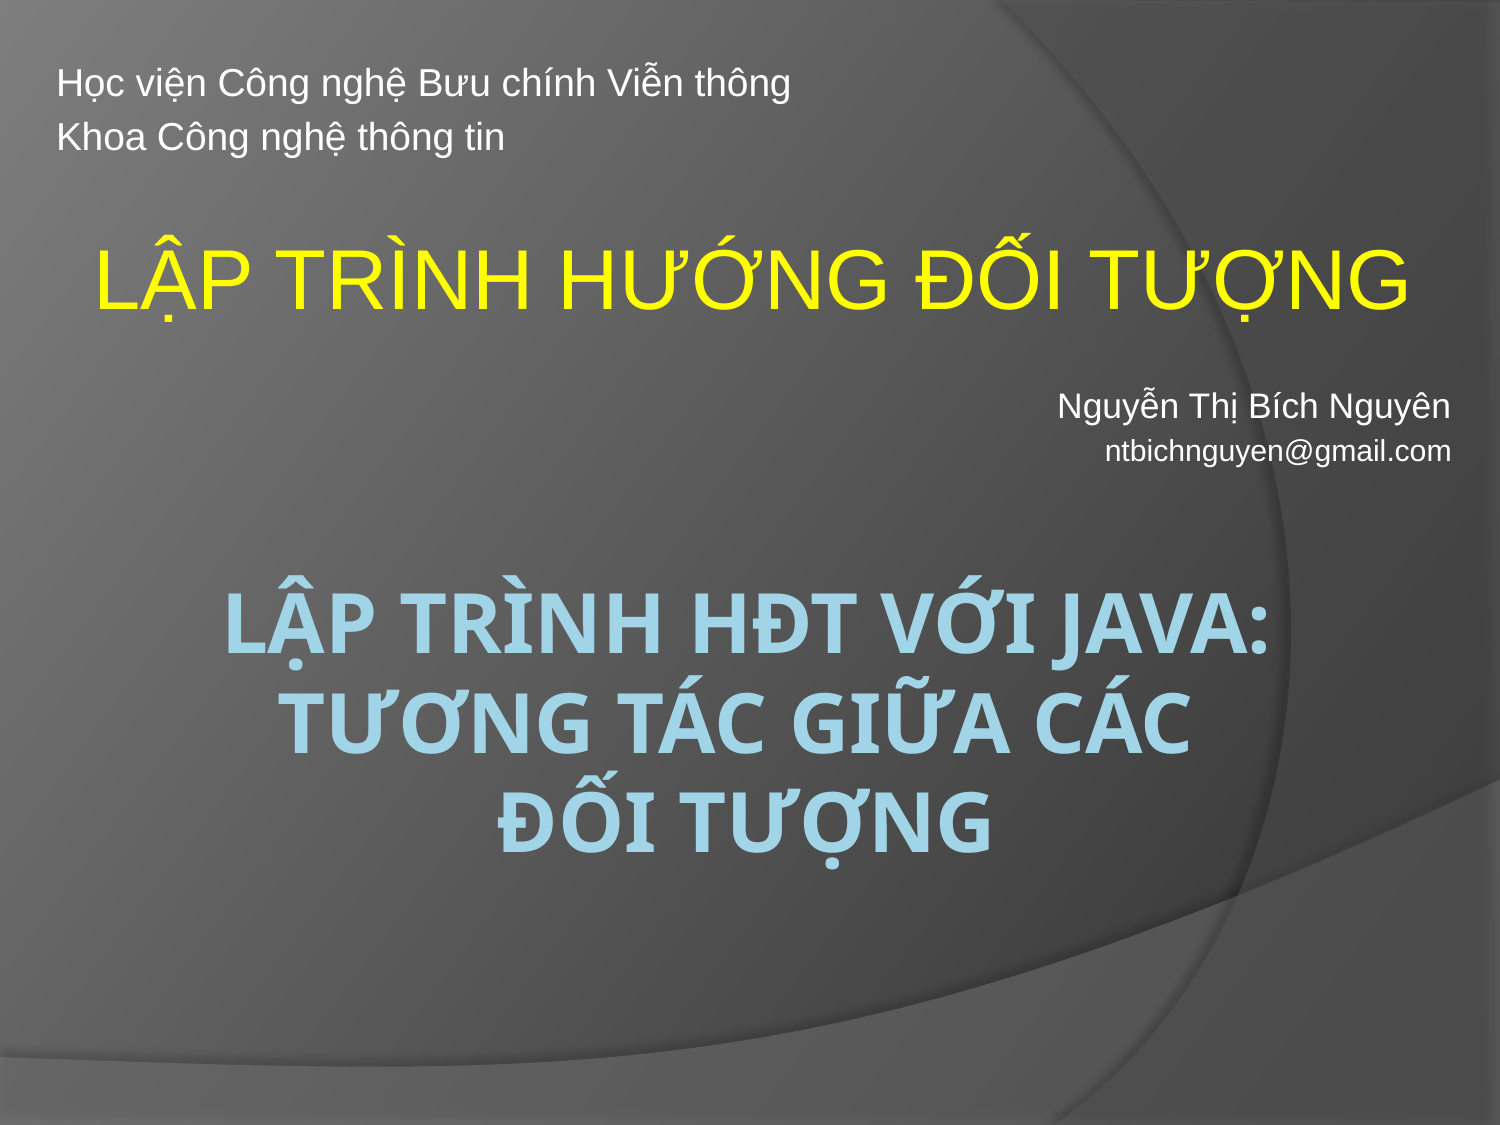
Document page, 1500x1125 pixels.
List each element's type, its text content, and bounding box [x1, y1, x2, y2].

title lập trình Hđt VỚI JAVA: TƯƠNG TÁC GIỮA CÁC ĐốI tượng [70, 562, 1424, 940]
subtitle Học viện Công nghệ Bưu chính Viễn thông Khoa Công nghệ thông tin LẬP TRÌNH HƯỚNG ĐỐI TƯỢNG Nguyễn Thị Bích Nguyên ntbichnguyen@gmail.com [41, 50, 1459, 468]
